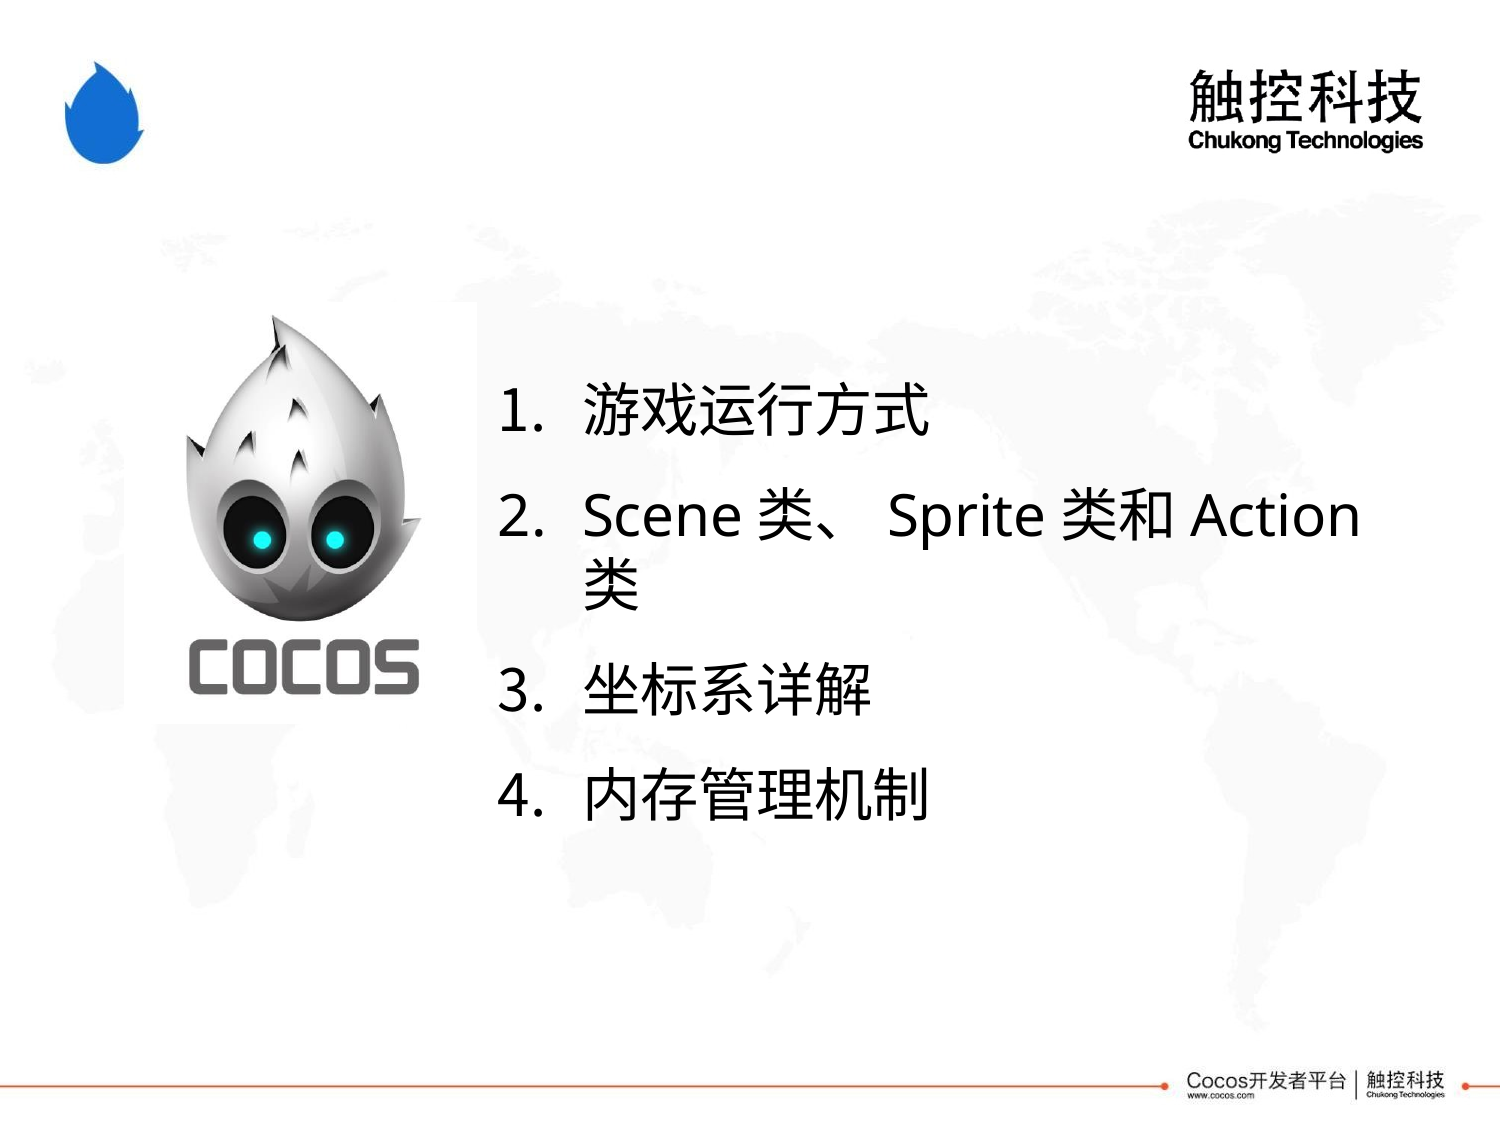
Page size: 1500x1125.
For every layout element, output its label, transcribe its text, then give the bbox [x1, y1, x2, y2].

picture [0, 58, 1500, 1105]
text_box [1172, 57, 1435, 161]
text_box [124, 302, 477, 724]
text_box 游戏运行方式 Scene类、Sprite类和Action类 坐标系详解 内存管理机制 [495, 335, 1408, 828]
